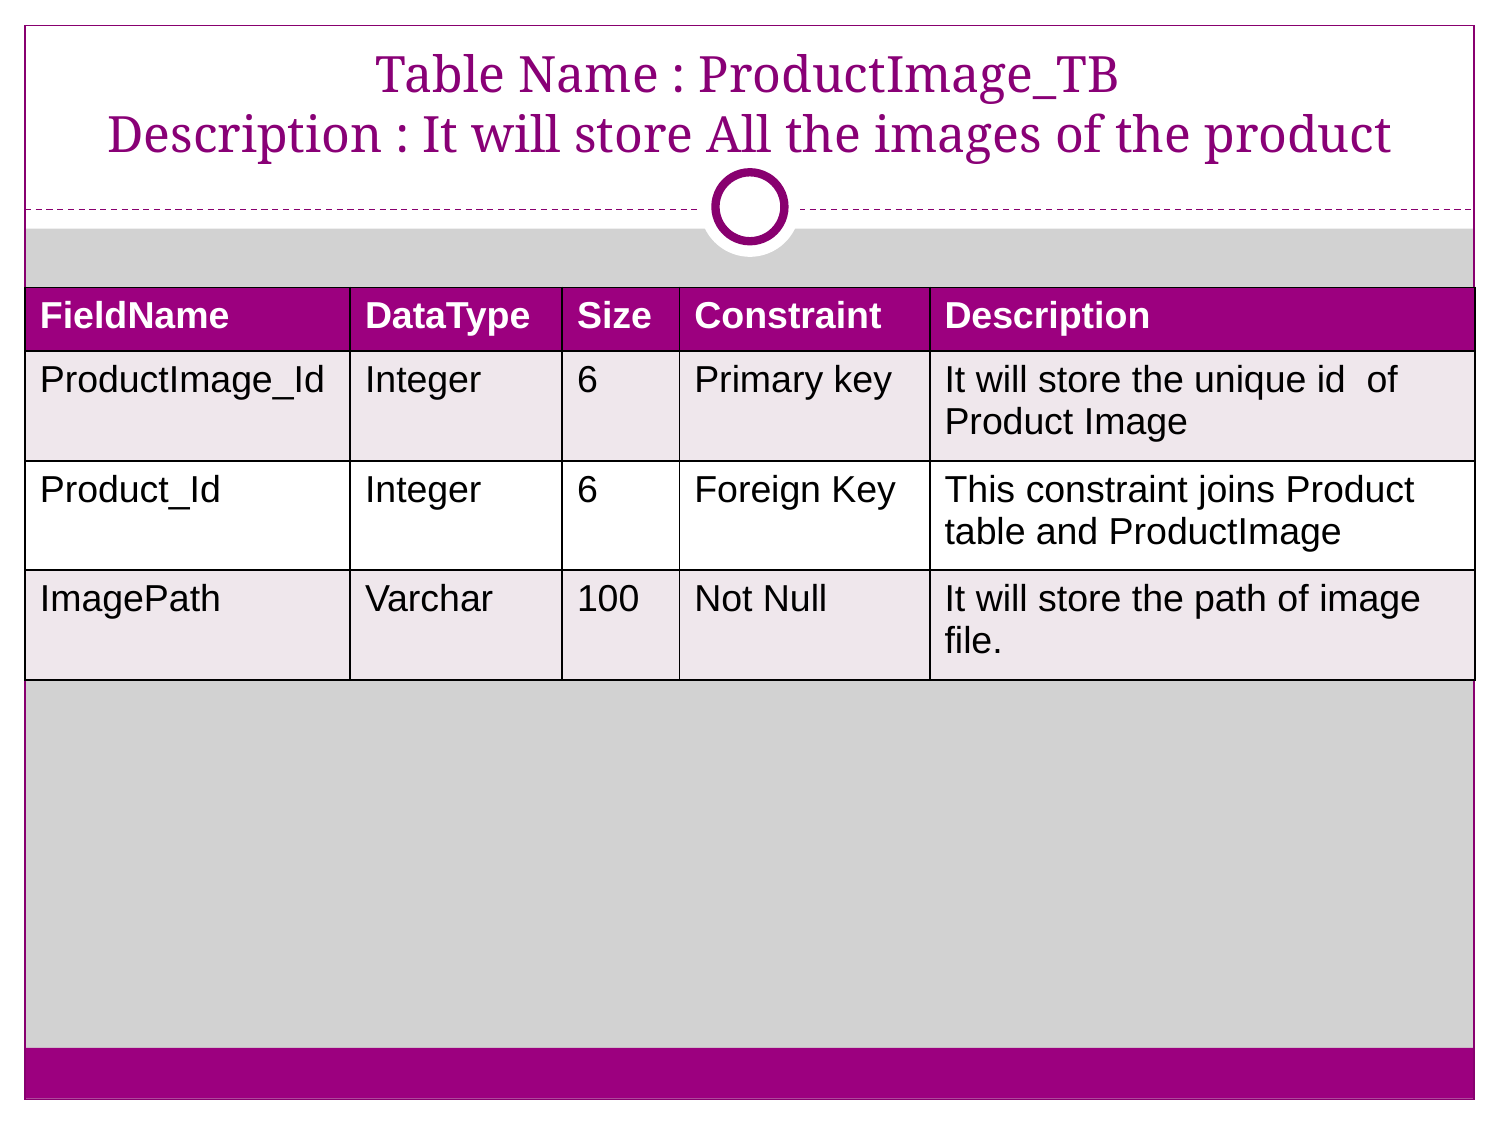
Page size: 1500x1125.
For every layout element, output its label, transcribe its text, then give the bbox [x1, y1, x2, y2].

table_cell ImagePath [26, 571, 349, 679]
table_cell Foreign Key [680, 462, 929, 569]
table_cell Integer [351, 462, 561, 569]
table_cell It will store the path of image file. [931, 571, 1474, 679]
table_cell ProductImage_Id [26, 352, 349, 460]
table_header DataType [351, 288, 561, 350]
table_header FieldName [26, 288, 349, 350]
table_cell Product_Id [26, 462, 349, 569]
table_header Constraint [680, 288, 929, 350]
table_cell Not Null [680, 571, 929, 679]
table_cell 6 [563, 352, 679, 460]
table_header Size [563, 288, 679, 350]
table_cell 6 [563, 462, 679, 569]
table_cell It will store the unique id of Product Image [931, 352, 1474, 460]
title Table Name : ProductImage_TB Description : It will store All the images of the product [75, 37, 1425, 171]
table_cell Primary key [680, 352, 929, 460]
table_cell 100 [563, 571, 679, 679]
table_cell Varchar [351, 571, 561, 679]
table_header Description [931, 288, 1474, 350]
table_cell Integer [351, 352, 561, 460]
table_cell This constraint joins Product table and ProductImage [931, 462, 1474, 569]
